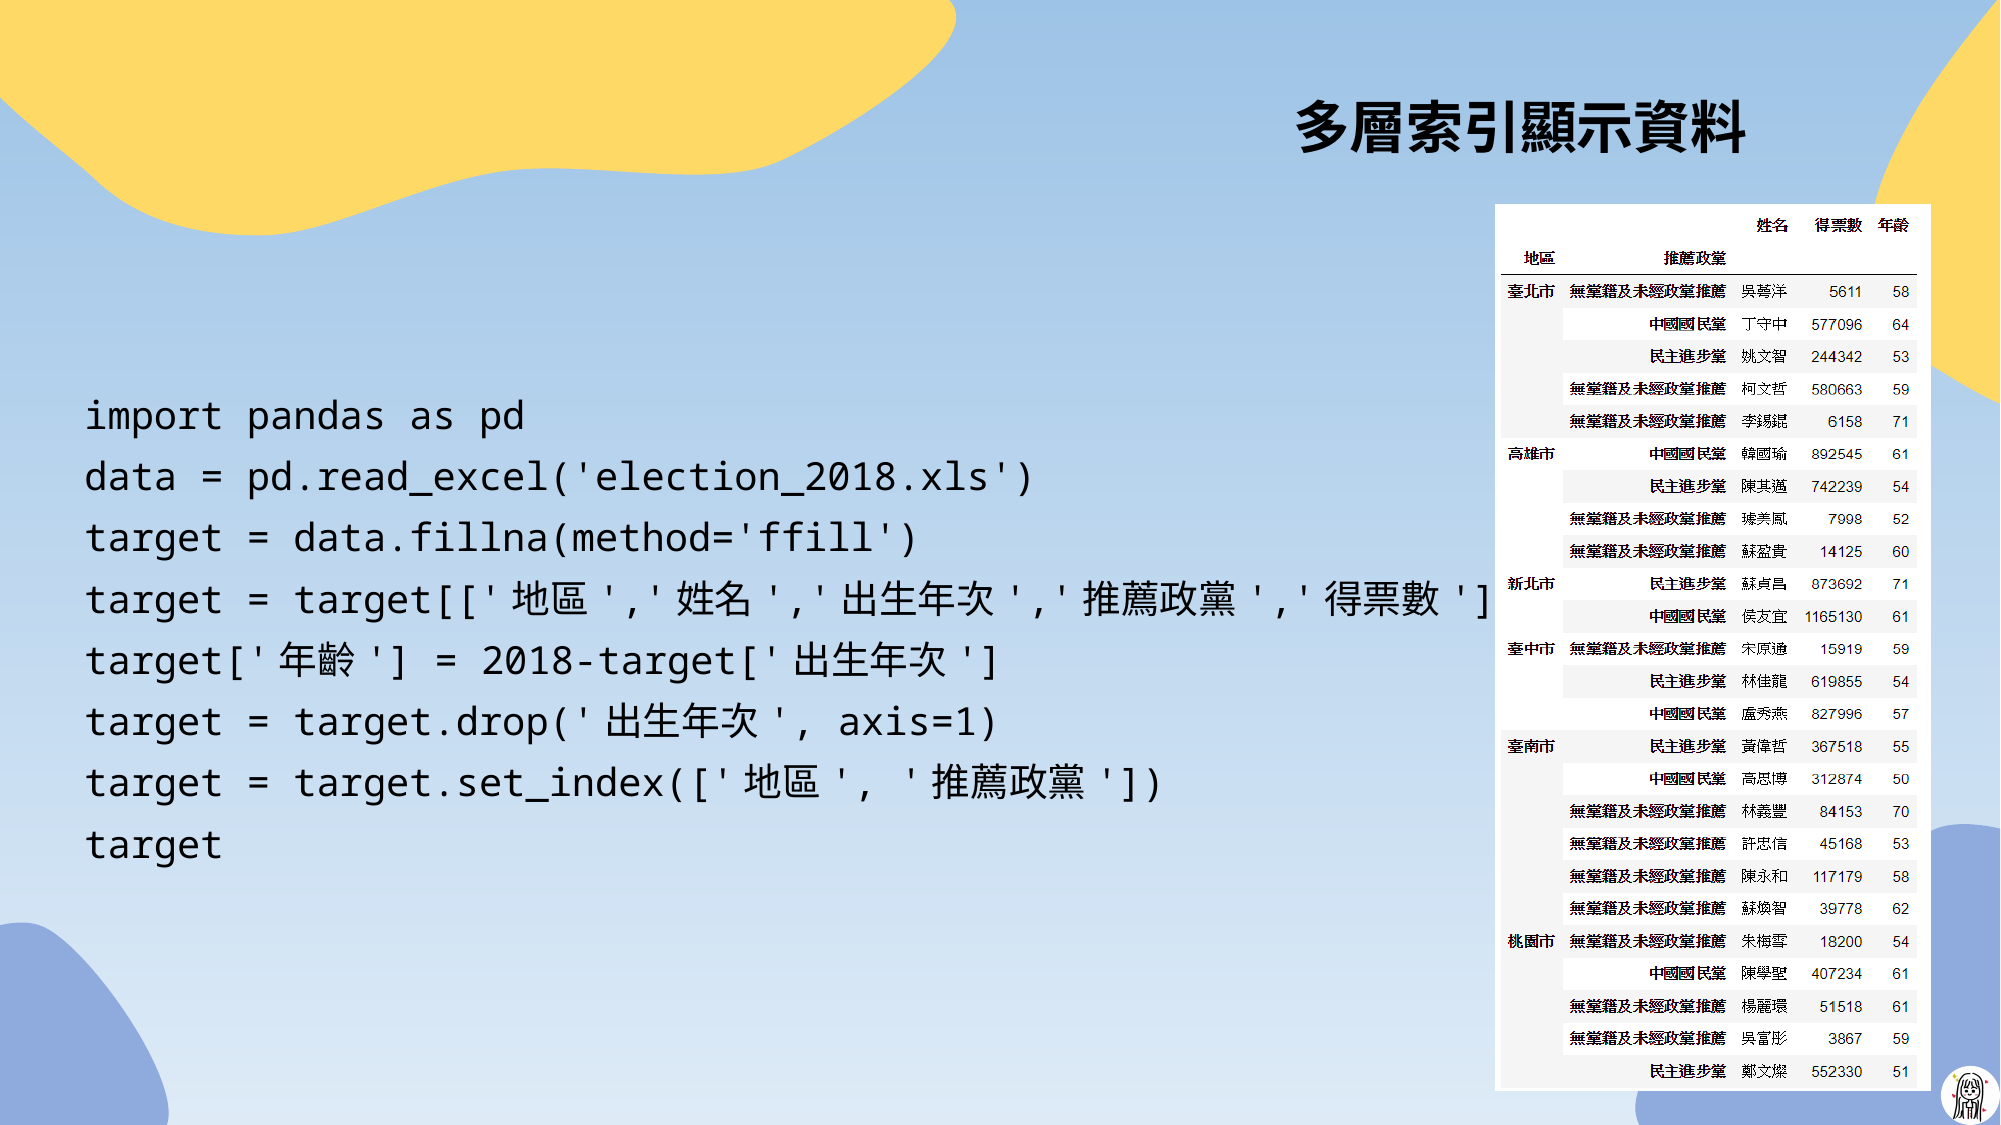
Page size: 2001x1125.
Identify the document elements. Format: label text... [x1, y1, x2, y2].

slide_number 22 [1412, 1042, 1863, 1103]
picture [1940, 1065, 2000, 1125]
picture [1495, 204, 1931, 1091]
list import pandas as pd data = pd.read_excel('election_2018.xls') target = data.fillna(method='ffill') target = target[['地區','姓名','出生年次','推薦政黨','得票數']] target['年齡'] = 2018-target['出生年次'] target = target.drop('出生年次', axis=1) target = target.set_index(['地區', '推薦政黨']) target [69, 388, 1495, 908]
title 多層索引顯示資料 [1165, 91, 1876, 169]
